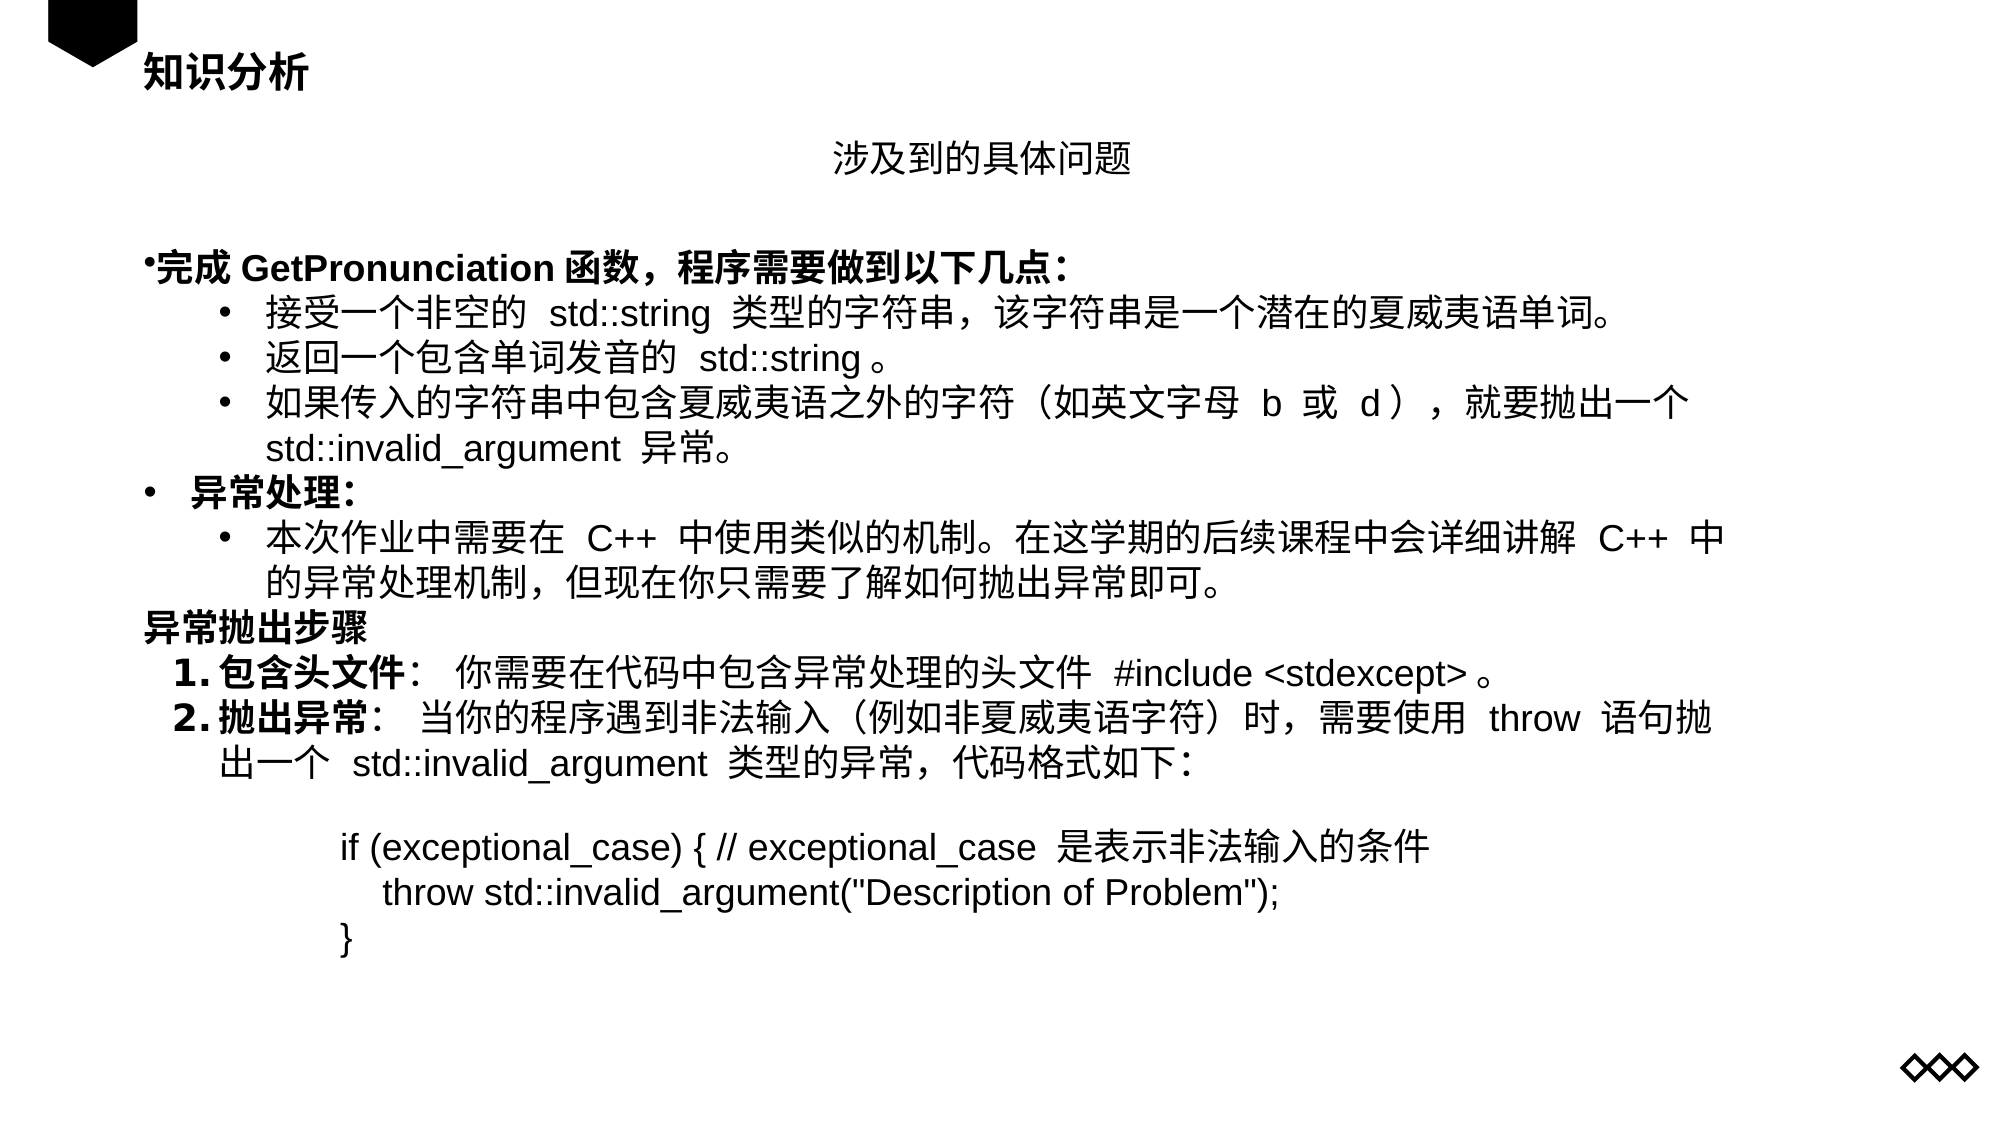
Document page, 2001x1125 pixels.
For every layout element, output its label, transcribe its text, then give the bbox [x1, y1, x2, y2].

text_box [48, 0, 138, 68]
text_box 完成GetPronunciation函数，程序需要做到以下几点： 接受一个非空的 std::string 类型的字符串，该字符串是一个潜在的夏威夷语单词。 返回一个包含单词发音的 std::string。 如果传入的字符串中包含夏威夷语之外的字符（如英文字母 b 或 d），就要抛出一个 std::invalid_argument 异常。 异常处理： 本次作业中需要在 C++ 中使用类似的机制。在这学期的后续课程中会详细讲解 C++ 中的异常处理机制，但现在你只需要了解如何抛出异常即可。 异常抛出步骤 包含头文件： 你需要在代码中包含异常处理的头文件 #include <stdexcept>。 抛出异常： 当你的程序遇到非法输入（例如非夏威夷语字符）时，需要使用 throw 语句抛出一个 std::invalid_argument 类型的异常，代码格式如下： [128, 236, 1756, 837]
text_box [1902, 1054, 1977, 1081]
text_box 知识分析 [128, 38, 1052, 103]
text_box if (exceptional_case) { // exceptional_case 是表示非法输入的条件 throw std::invalid_argument("Description of Problem"); } [325, 815, 1778, 966]
text_box 涉及到的具体问题 [817, 127, 1818, 187]
